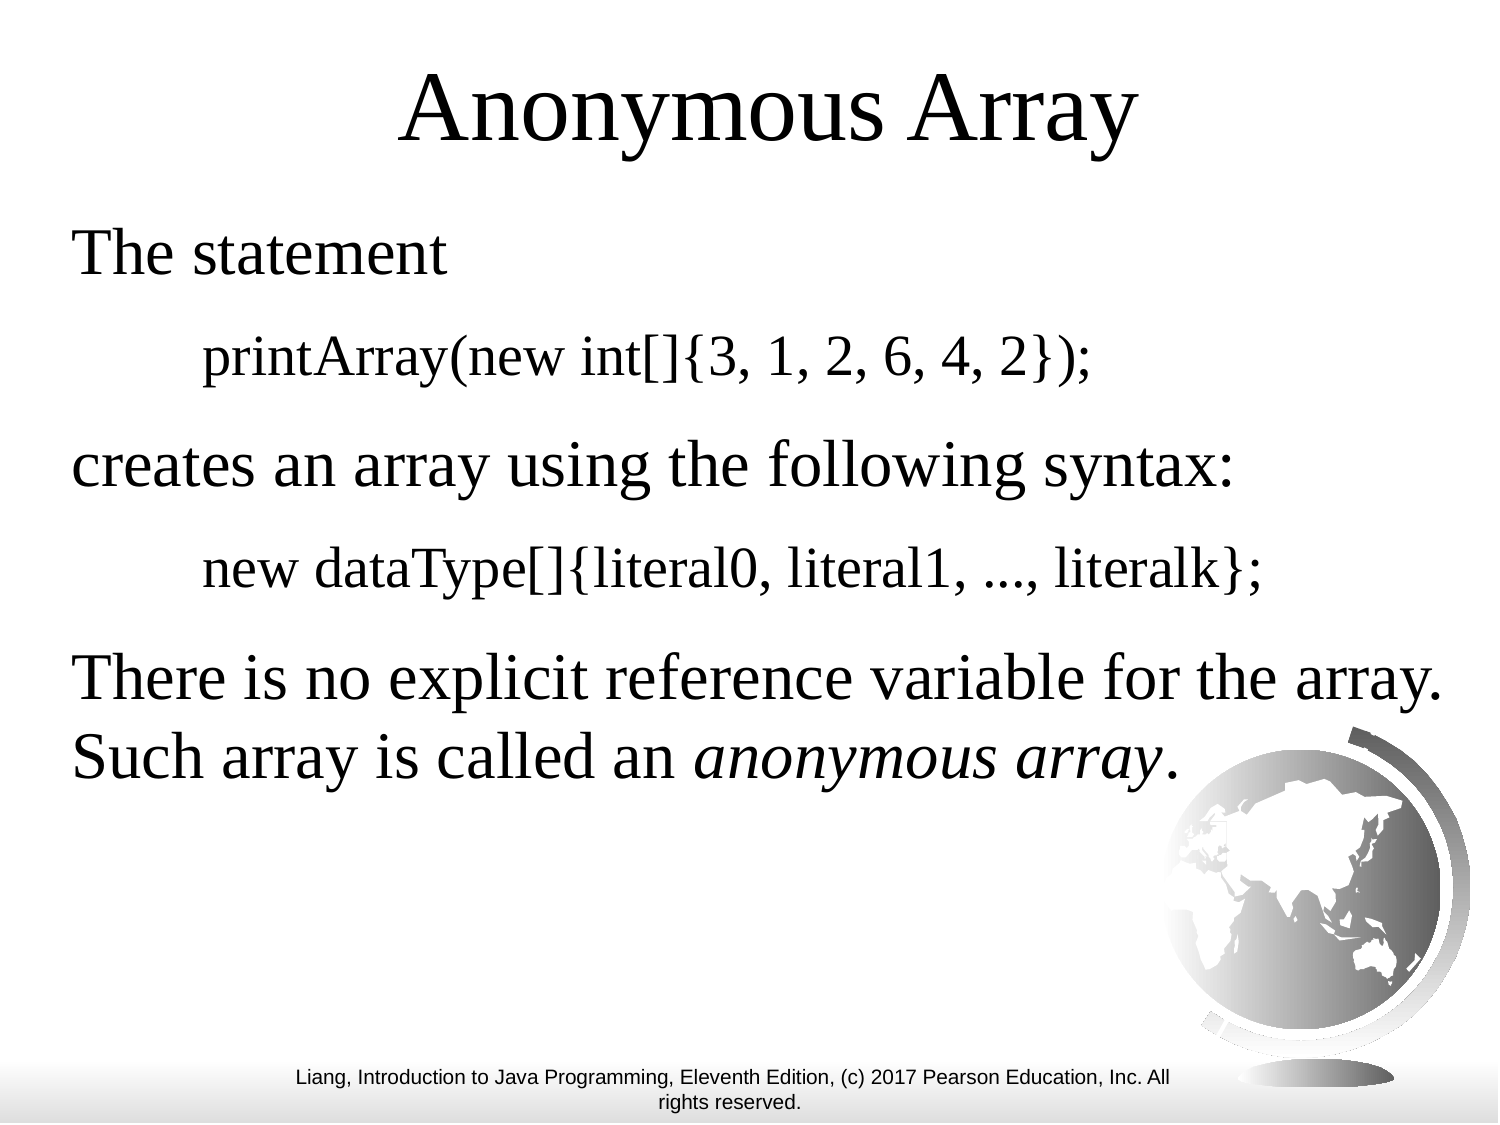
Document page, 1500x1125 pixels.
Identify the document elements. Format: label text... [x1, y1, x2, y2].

title Anonymous Array [37, 37, 1500, 163]
slide_number [1074, 1049, 1388, 1125]
list The statement printArray(new int[]{3, 1, 2, 6, 4, 2}); creates an array using the following syntax: new dataType[]{literal0, literal1, ..., literalk}; There is no explicit reference variable for the array. Such array is called an anonymous array. [37, 200, 1475, 938]
